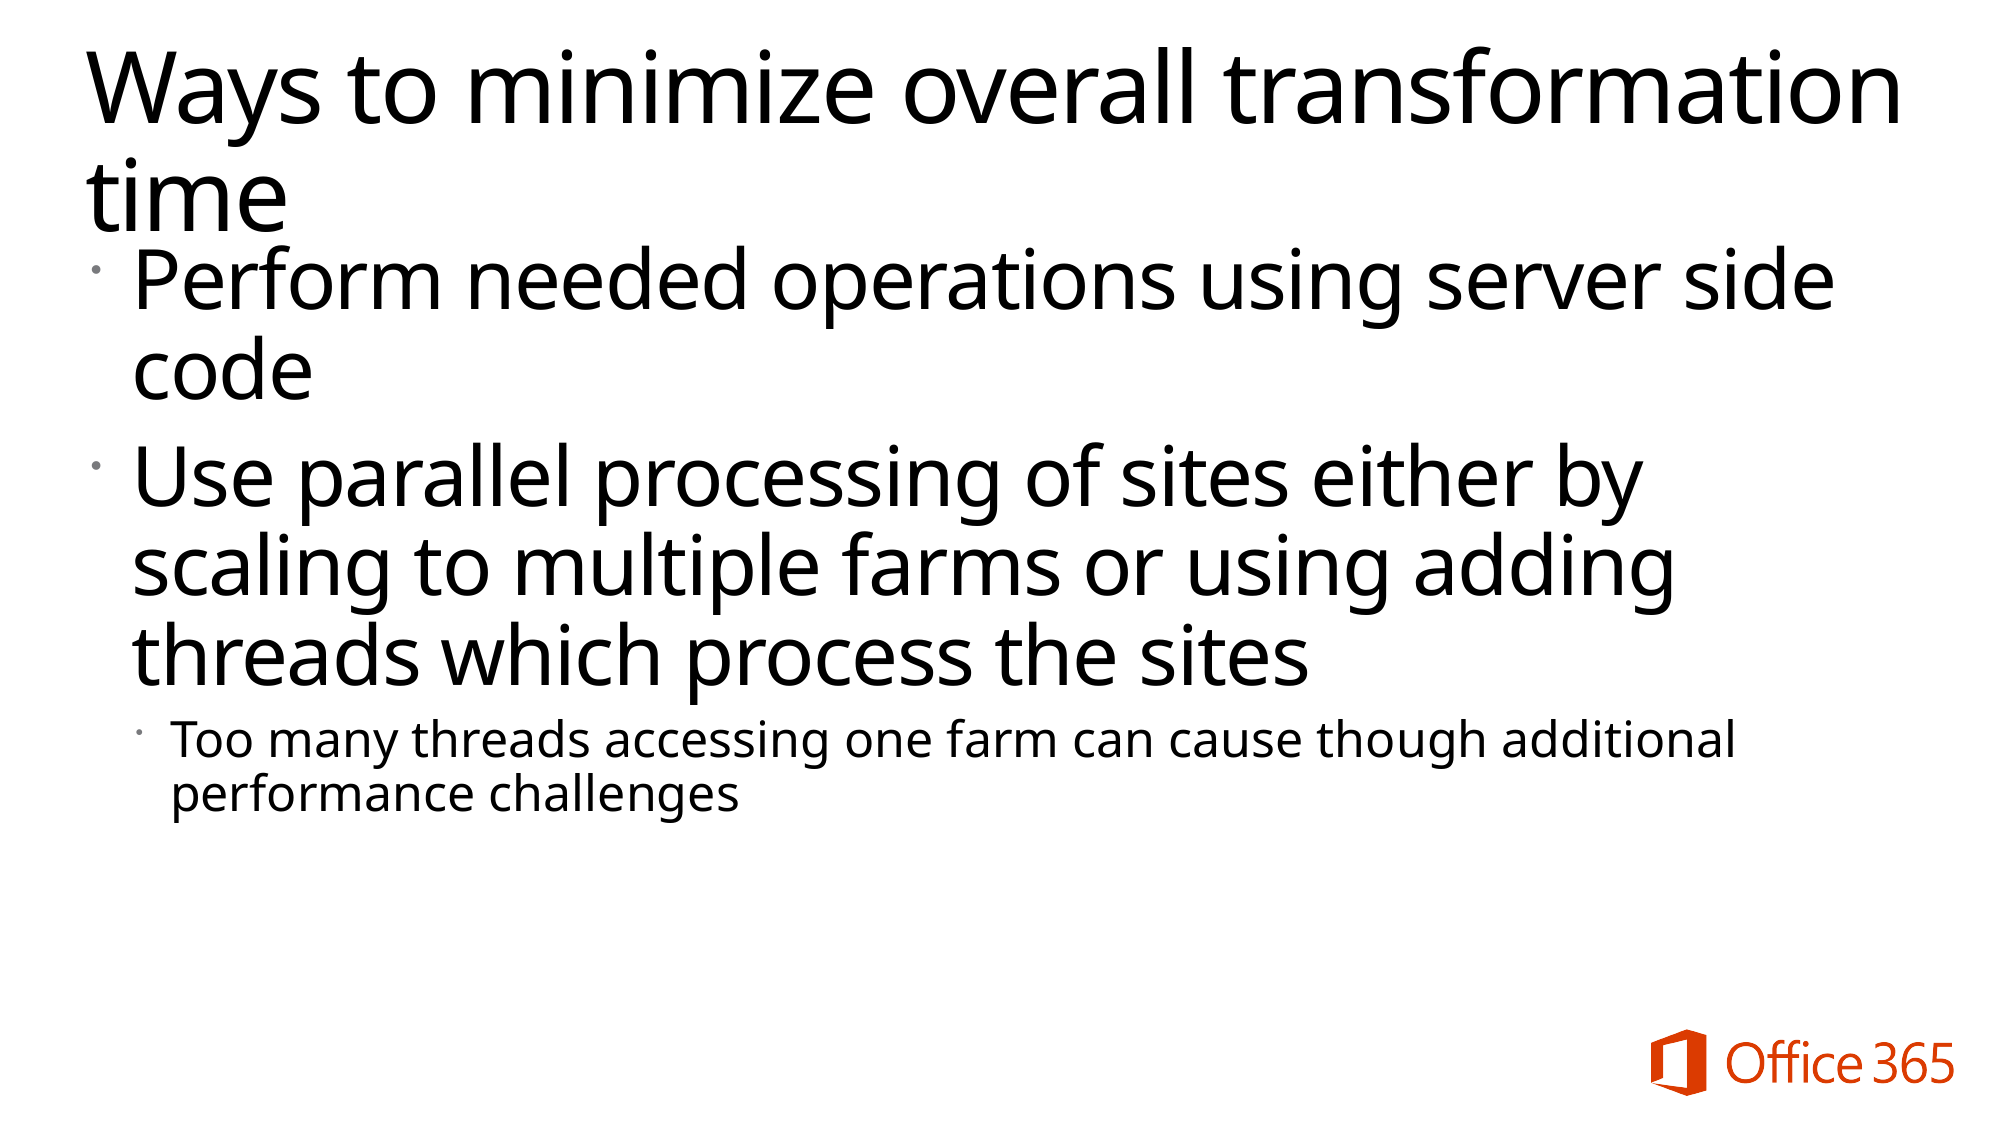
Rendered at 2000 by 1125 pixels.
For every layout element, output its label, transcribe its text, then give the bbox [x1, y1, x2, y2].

list Perform needed operations using server side code Use parallel processing of sites either by scaling to multiple farms or using adding threads which process the sites Too many threads accessing one farm can cause though additional performance challenges [85, 237, 1914, 573]
title Ways to minimize overall transformation time [85, 37, 1914, 161]
picture [1622, 1000, 1981, 1125]
